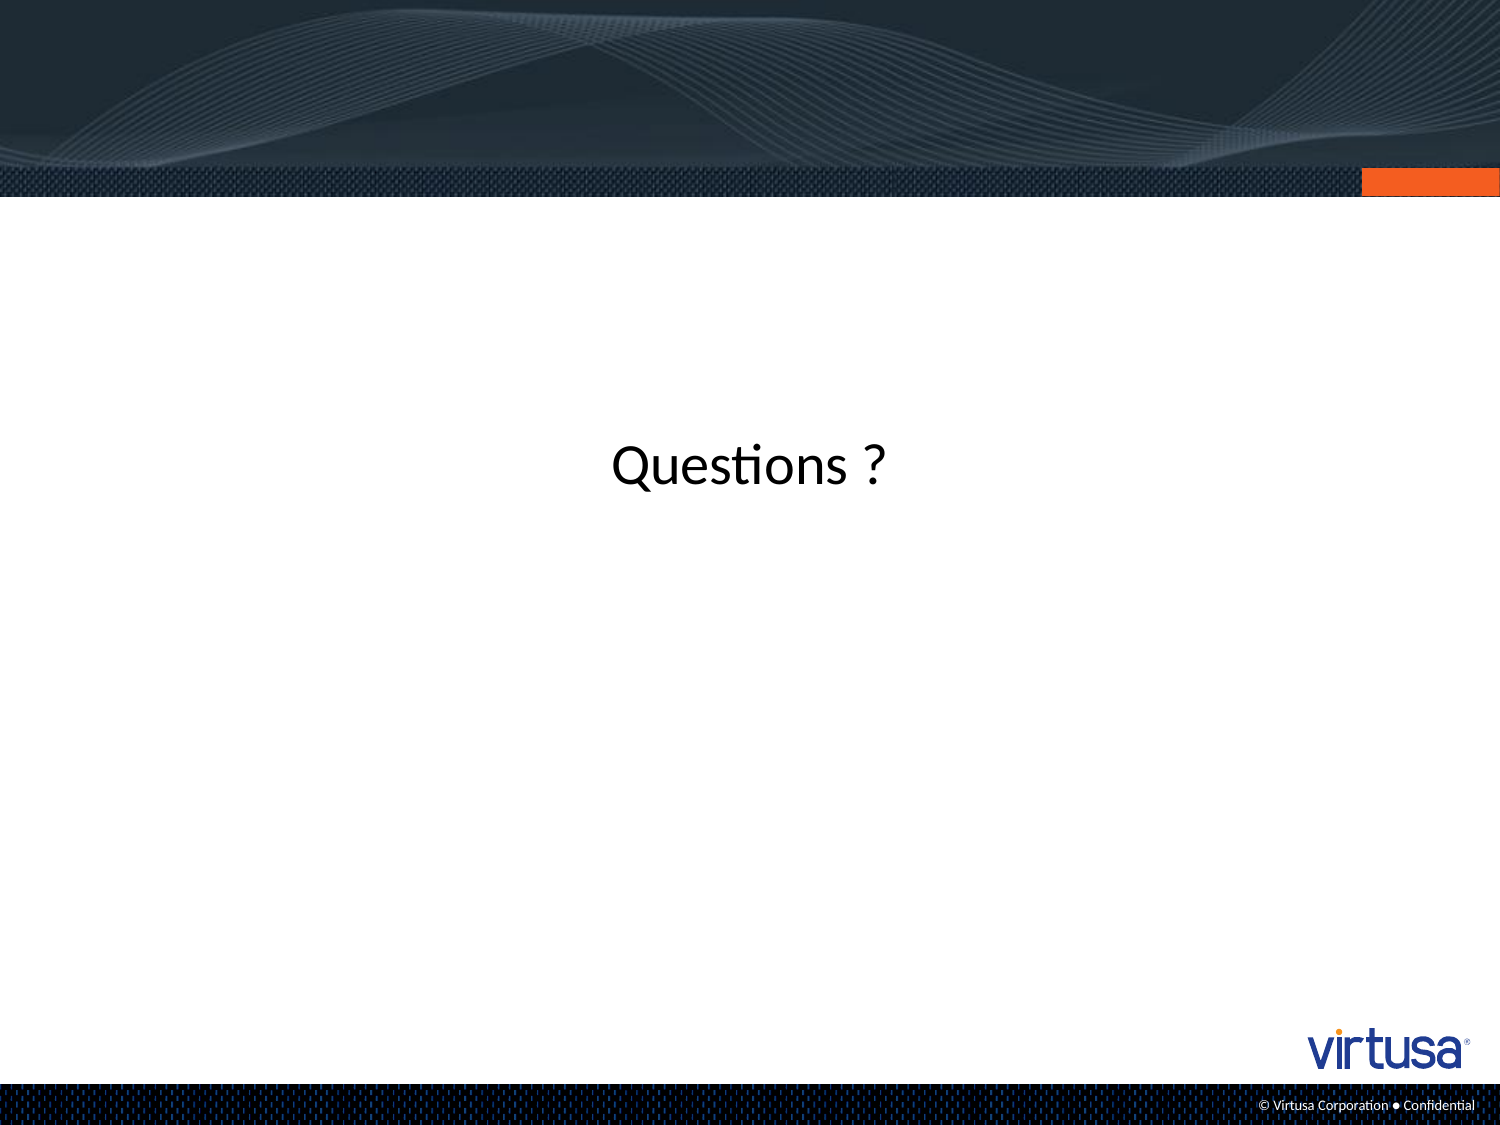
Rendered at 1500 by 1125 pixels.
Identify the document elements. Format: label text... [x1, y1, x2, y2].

picture [0, 0, 1500, 197]
picture [0, 1084, 1500, 1125]
text_box Questions ? [62, 205, 1438, 800]
